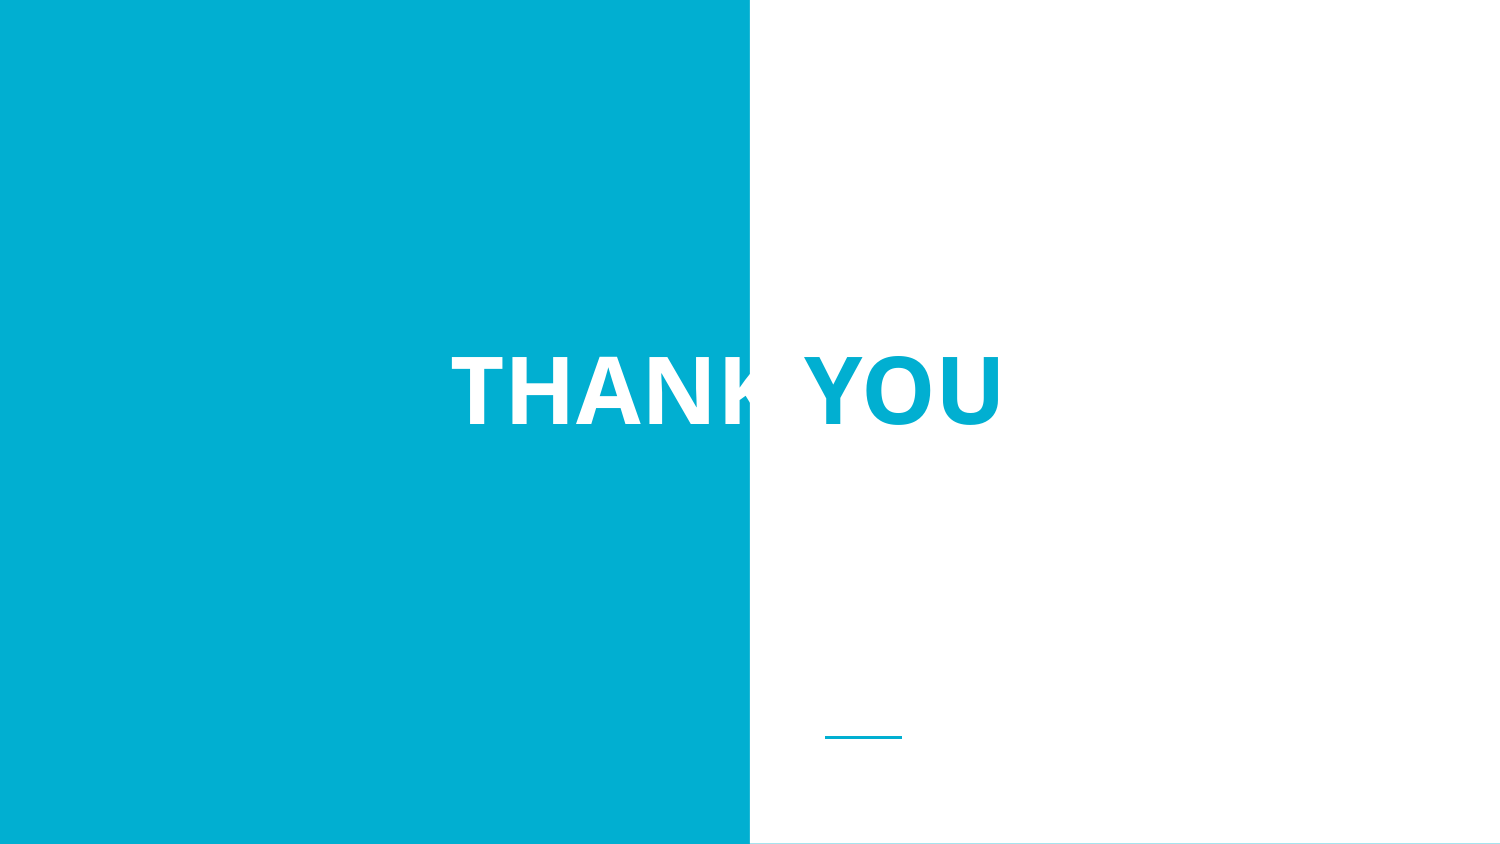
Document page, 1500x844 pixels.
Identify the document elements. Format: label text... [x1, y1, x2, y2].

title THANK YOU [43, 177, 1403, 458]
